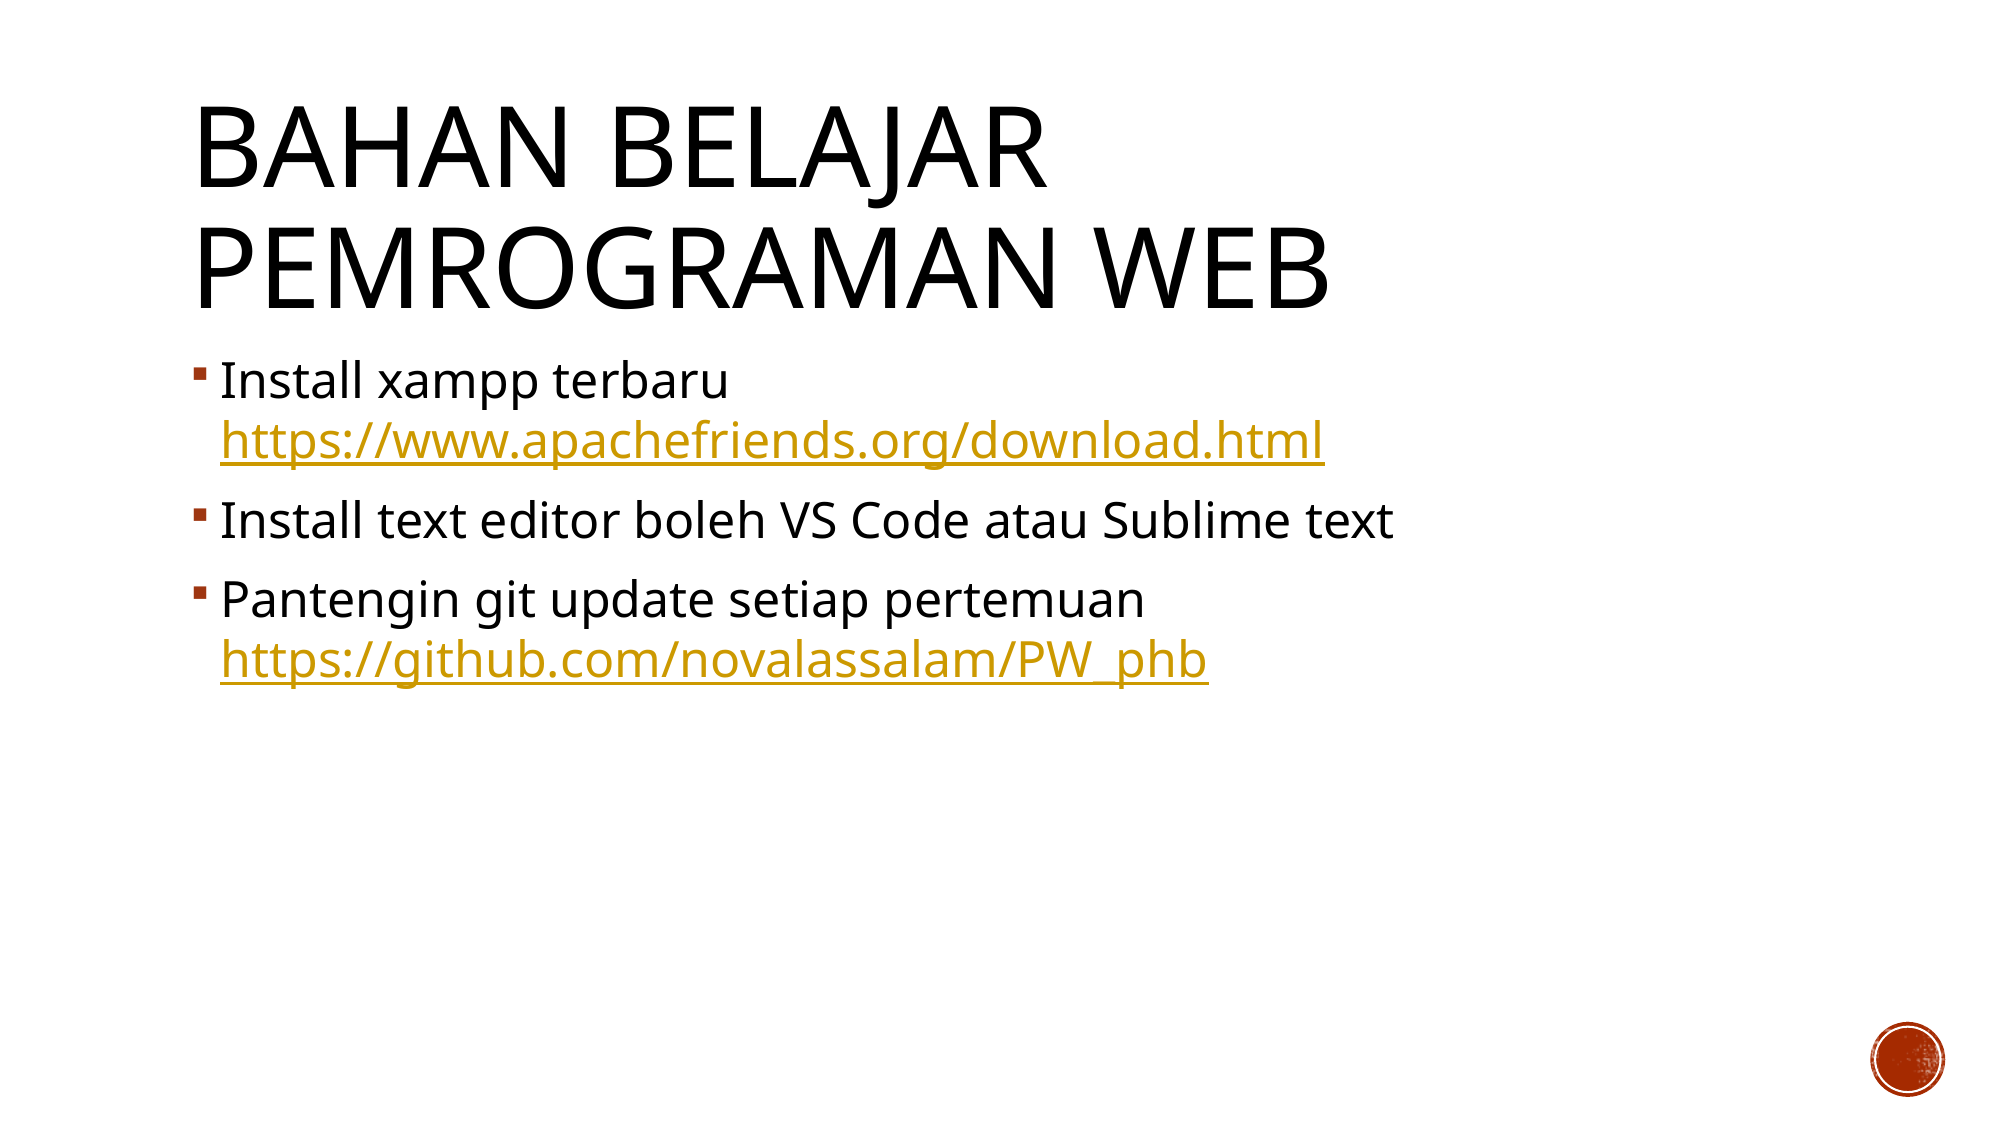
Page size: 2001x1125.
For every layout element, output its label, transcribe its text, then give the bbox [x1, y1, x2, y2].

title Bahan belajar pemrograman web [175, 79, 1826, 344]
list Install xampp terbaru https://www.apachefriends.org/download.html Install text editor boleh VS Code atau Sublime text Pantengin git update setiap pertemuan https://github.com/novalassalam/PW_phb [175, 348, 1826, 1013]
